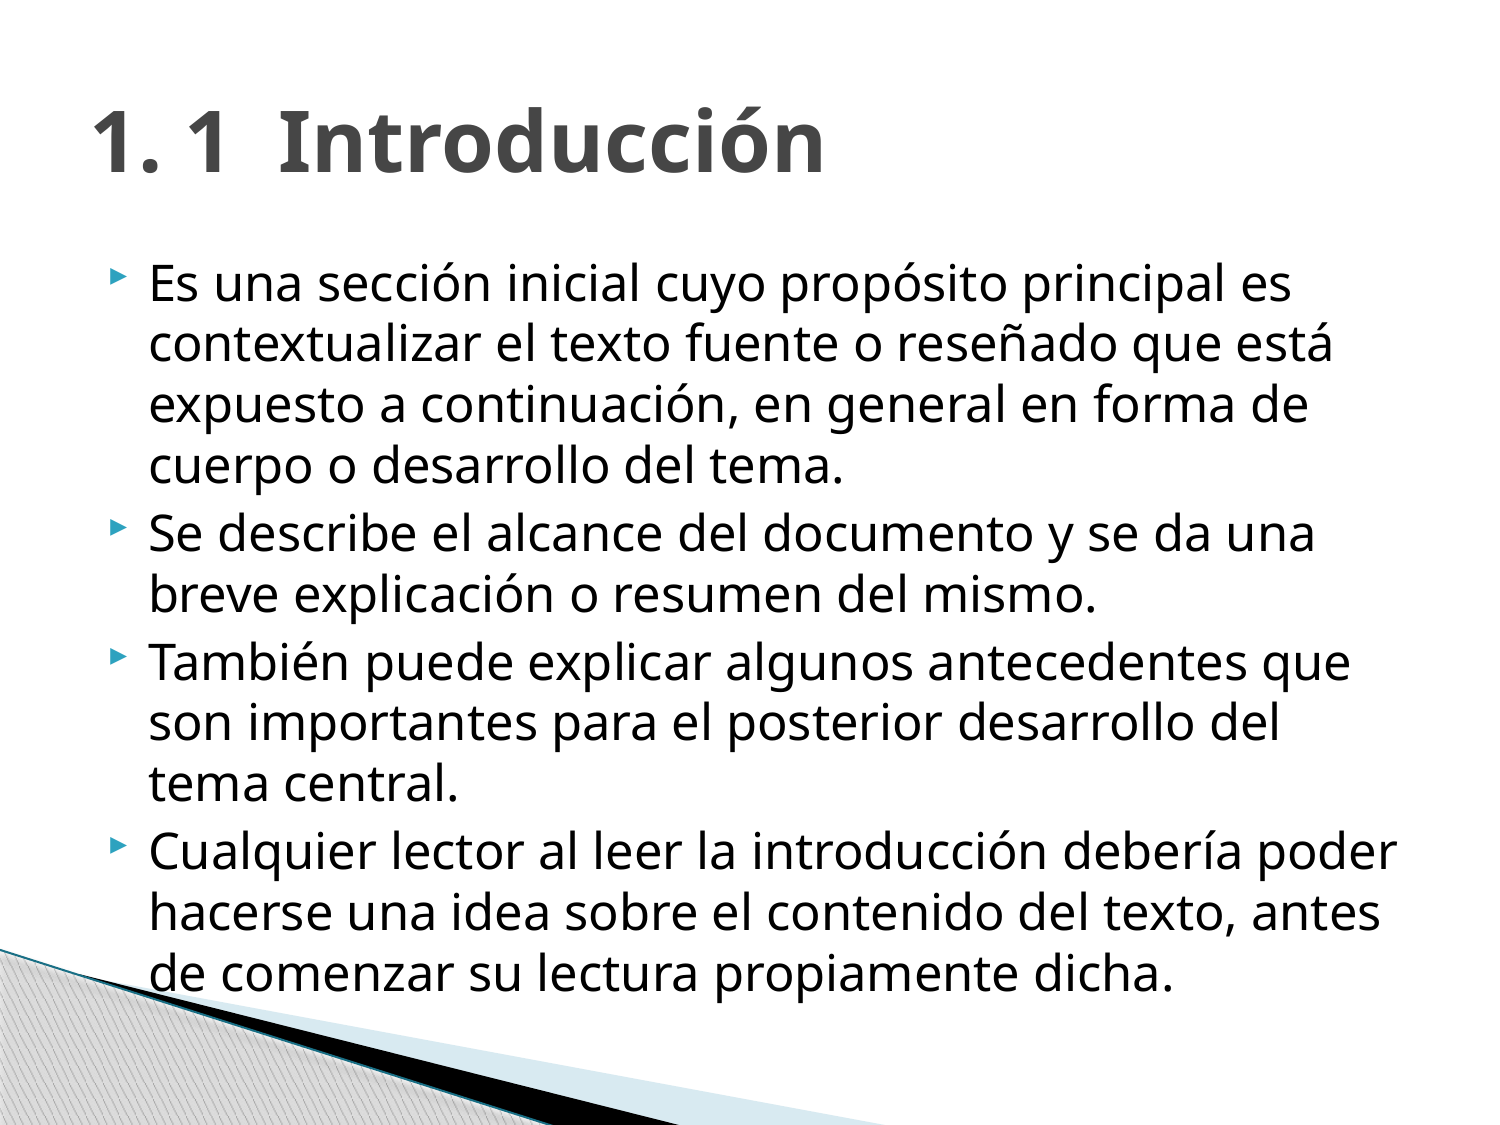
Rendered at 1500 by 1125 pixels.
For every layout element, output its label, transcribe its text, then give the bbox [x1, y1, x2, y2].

list Es una sección inicial cuyo propósito principal es contextualizar el texto fuente o reseñado que está expuesto a continuación, en general en forma de cuerpo o desarrollo del tema. Se describe el alcance del documento y se da una breve explicación o resumen del mismo. También puede explicar algunos antecedentes que son importantes para el posterior desarrollo del tema central. Cualquier lector al leer la introducción debería poder hacerse una idea sobre el contenido del texto, antes de comenzar su lectura propiamente dicha. [75, 243, 1425, 1071]
title 1. 1 Introducción [75, 45, 1425, 233]
